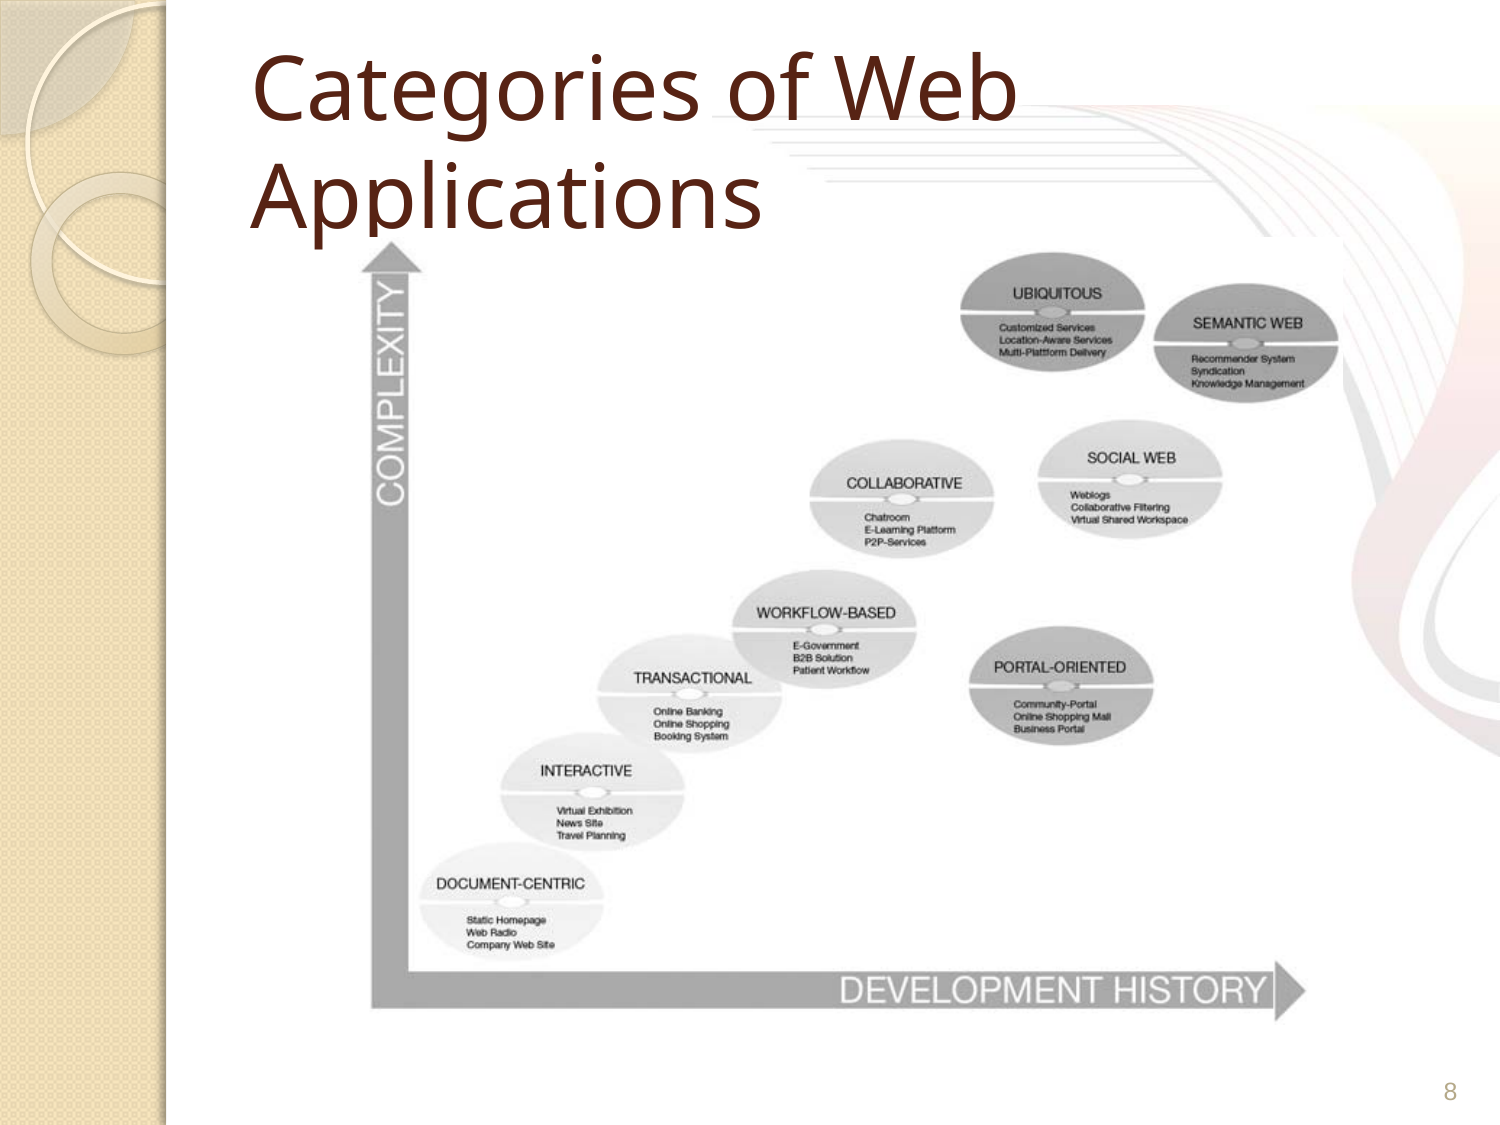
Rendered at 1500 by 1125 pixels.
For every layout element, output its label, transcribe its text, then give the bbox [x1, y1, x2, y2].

title Categories of Web Applications [235, 45, 1466, 233]
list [358, 237, 1343, 1026]
picture [712, 105, 1500, 757]
slide_number 8 [1413, 1034, 1488, 1113]
